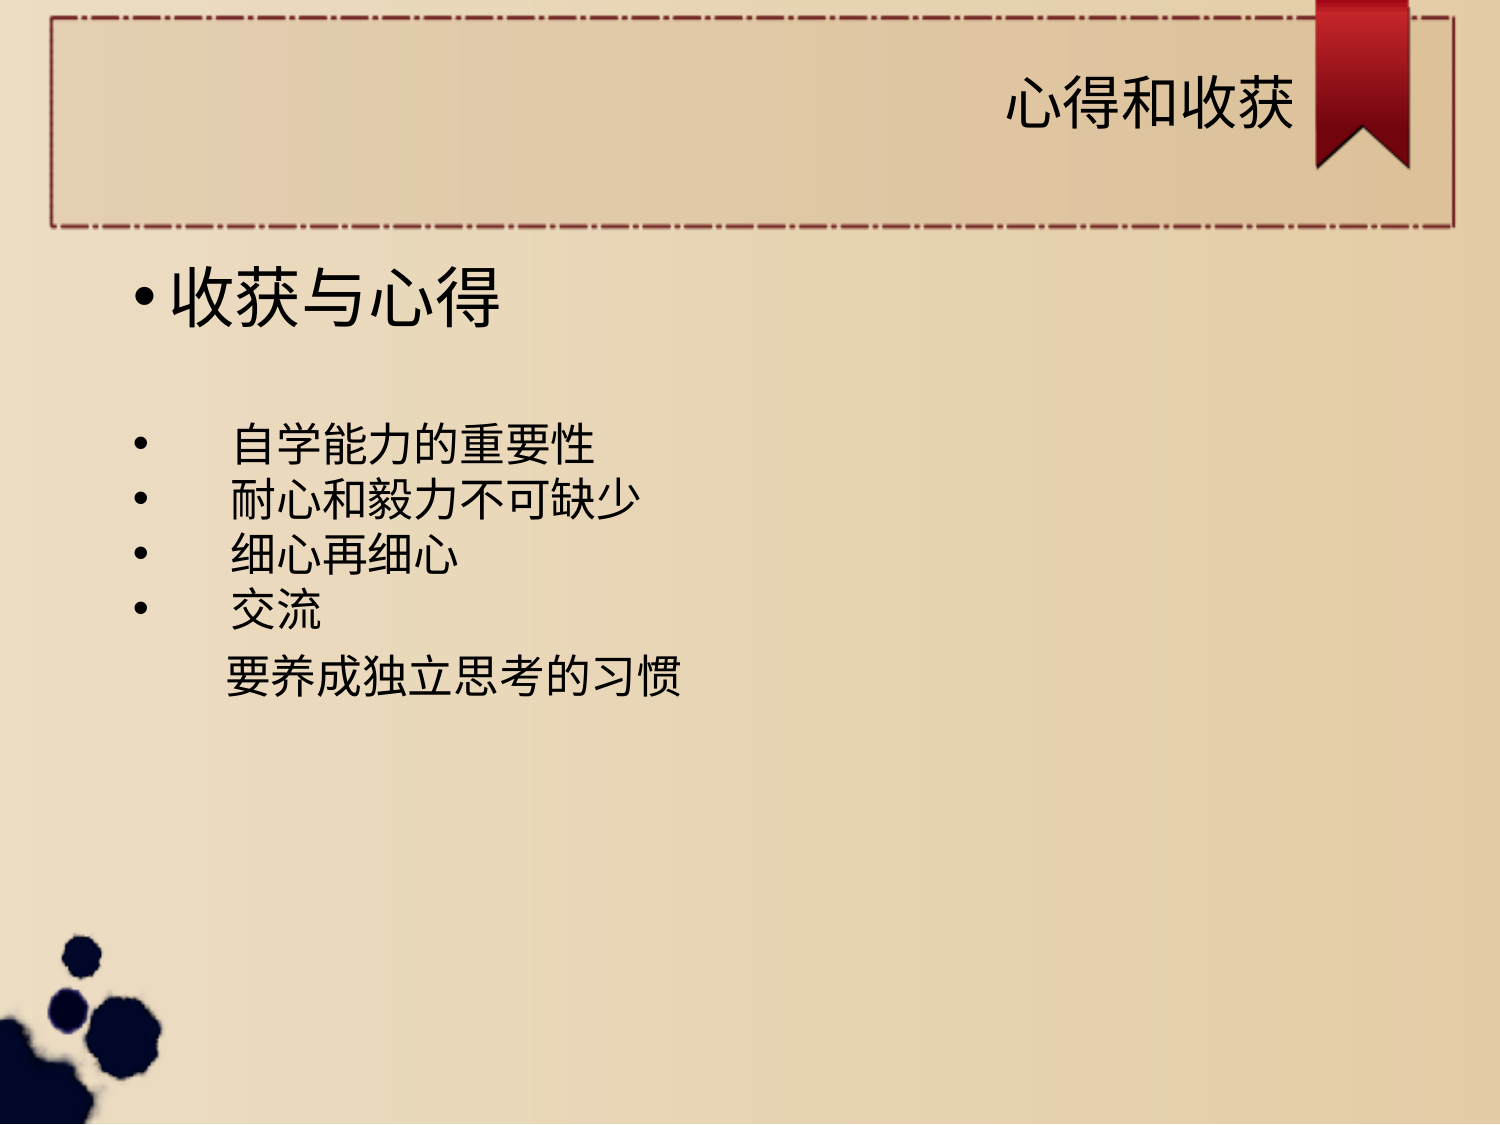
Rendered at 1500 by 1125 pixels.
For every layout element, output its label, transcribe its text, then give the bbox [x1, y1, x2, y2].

picture [0, 0, 1500, 1124]
text_box [490, 19, 1270, 113]
text_box 收获与心得 自学能力的重要性 耐心和毅力不可缺少 细心再细心 交流 要养成独立思考的习惯 [118, 247, 1146, 413]
text_box 心得和收获 [980, 59, 1311, 154]
